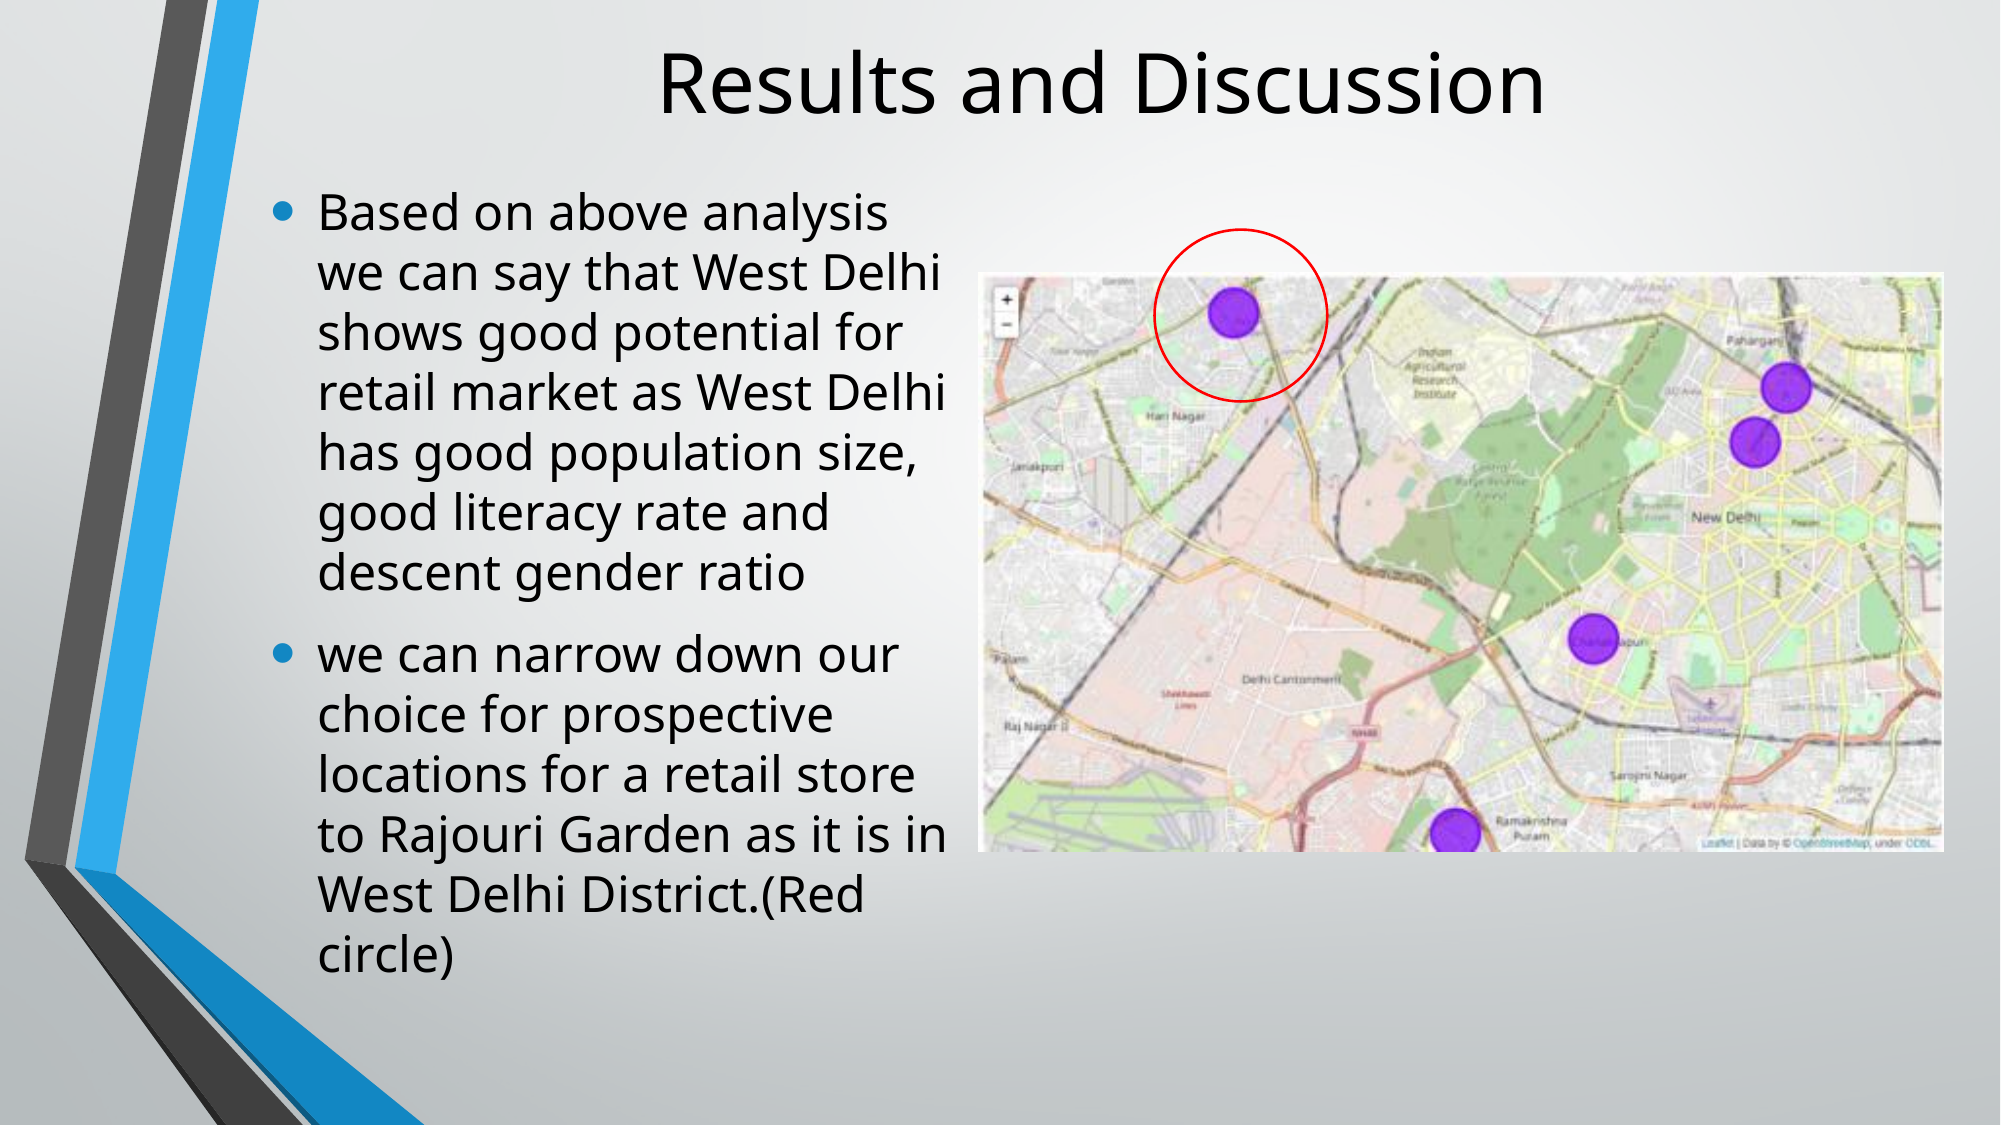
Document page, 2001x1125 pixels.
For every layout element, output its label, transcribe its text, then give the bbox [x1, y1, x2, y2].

picture [978, 271, 1945, 852]
text_box Results and Discussion [291, 12, 1936, 149]
text_box [1165, 228, 1317, 271]
list Based on above analysis we can say that West Delhi shows good potential for retail market as West Delhi has good population size, good literacy rate and descent gender ratio we can narrow down our choice for prospective locations for a retail store to Rajouri Garden as it is in West Delhi District.(Red circle) [255, 229, 979, 934]
